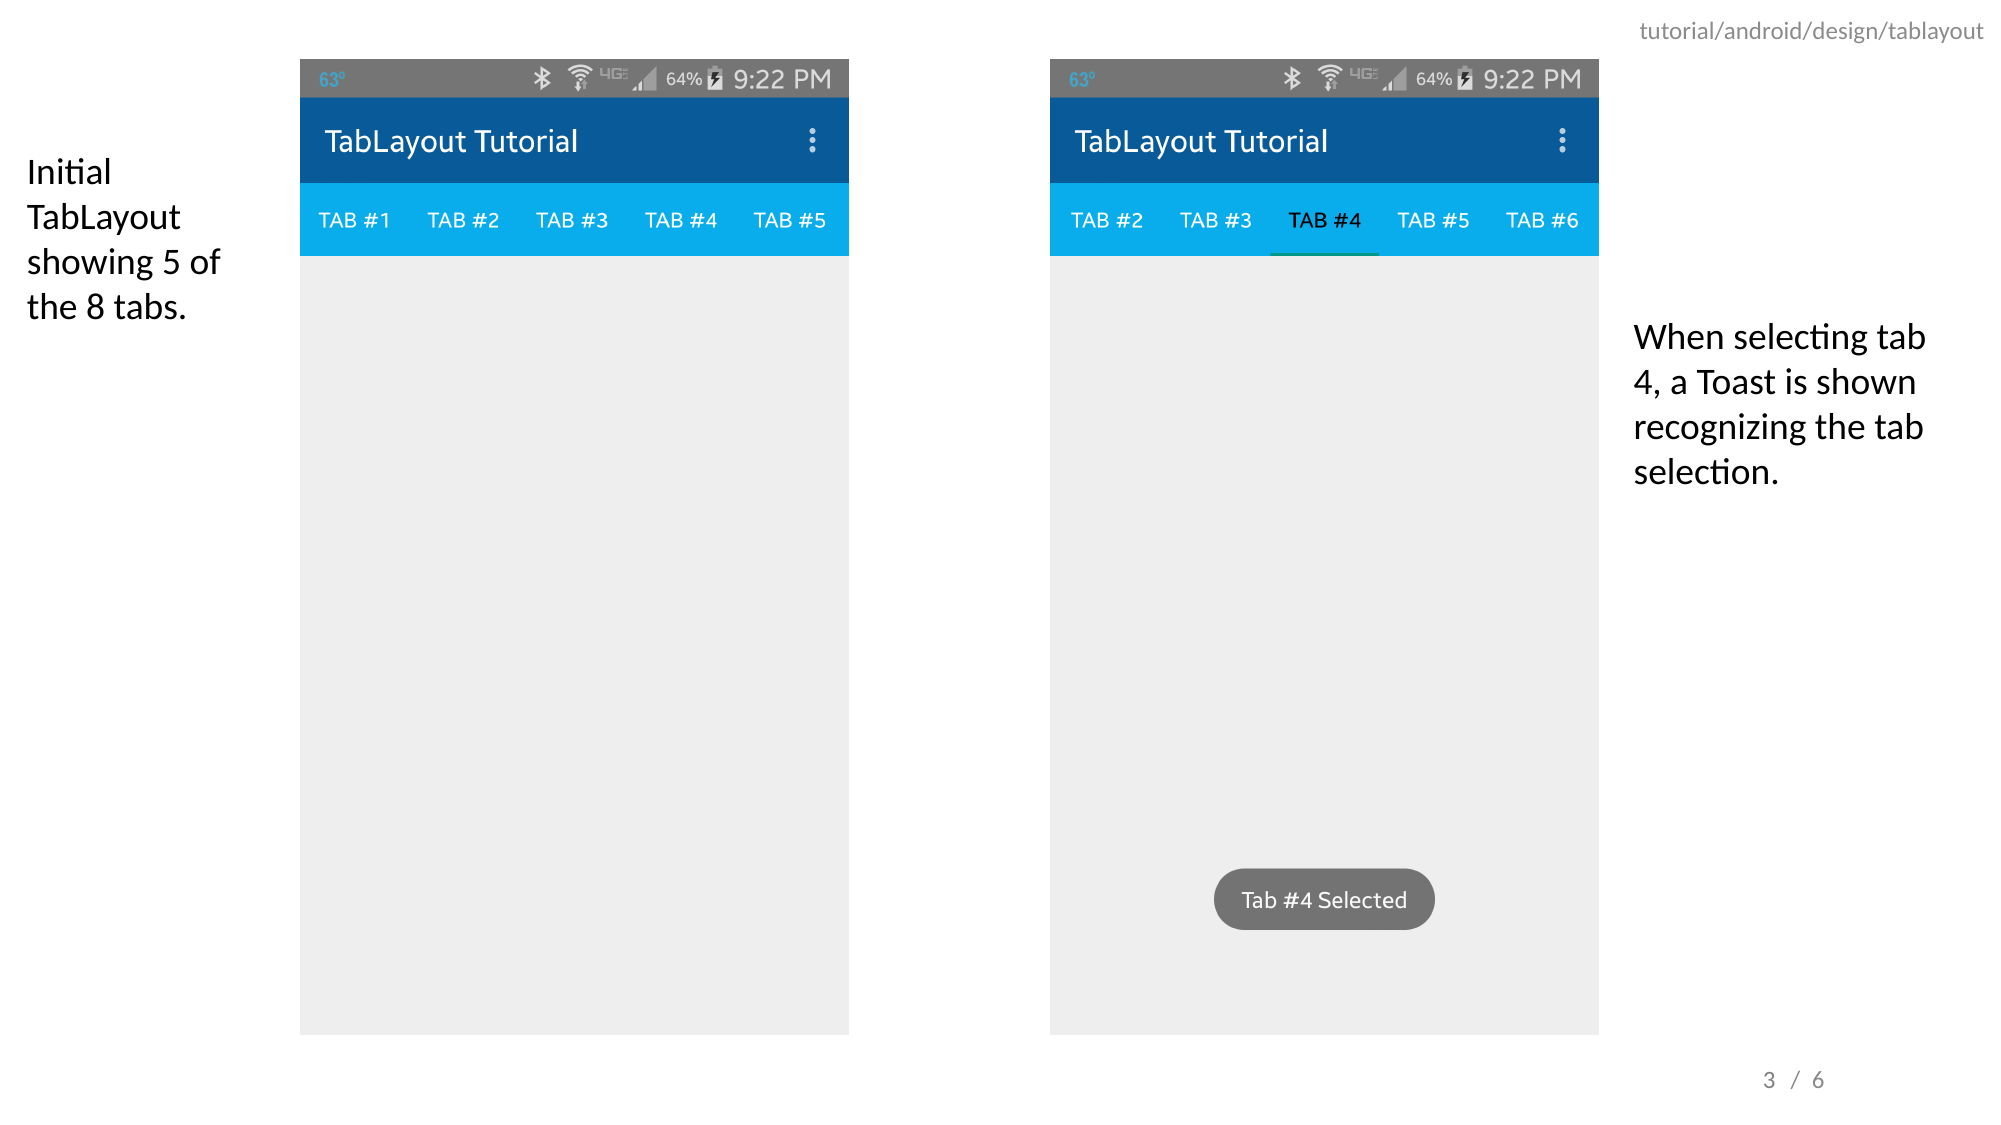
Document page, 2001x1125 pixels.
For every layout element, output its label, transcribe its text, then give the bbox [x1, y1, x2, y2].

picture [299, 257, 849, 1035]
picture [658, 220, 668, 225]
picture [672, 213, 679, 227]
footer / 6 [1791, 1048, 1863, 1109]
picture [366, 215, 377, 226]
picture [319, 213, 330, 227]
text_box When selecting tab 4, a Toast is shown recognizing the tab selection. [1618, 304, 1963, 500]
picture [428, 213, 439, 227]
picture [455, 213, 462, 227]
picture [1425, 213, 1432, 227]
picture [583, 214, 595, 219]
picture [563, 213, 570, 227]
picture [1207, 213, 1214, 227]
picture [1098, 213, 1105, 227]
picture [1520, 219, 1529, 225]
picture [1444, 215, 1456, 227]
picture [550, 219, 559, 225]
picture [1049, 254, 1599, 1035]
picture [1398, 213, 1409, 227]
picture [1507, 213, 1518, 227]
picture [1227, 215, 1239, 226]
picture [781, 213, 788, 227]
picture [1118, 214, 1130, 219]
slide_number 3 [1721, 1048, 1791, 1109]
picture [1553, 214, 1565, 219]
picture [707, 214, 716, 227]
picture [646, 213, 656, 226]
picture [1568, 217, 1575, 224]
picture [1533, 213, 1541, 227]
text_box Initial TabLayout showing 5 of the 8 tabs. [12, 139, 288, 335]
picture [692, 214, 704, 226]
picture [346, 213, 353, 227]
picture [1181, 213, 1191, 226]
picture [299, 59, 849, 182]
picture [1072, 213, 1083, 226]
picture [474, 214, 486, 219]
picture [801, 215, 812, 226]
picture [1049, 59, 1599, 182]
slide_number tutorial/android/design/tablayout [1248, 0, 2000, 60]
picture [1133, 222, 1141, 227]
picture [537, 213, 548, 226]
picture [754, 213, 765, 226]
